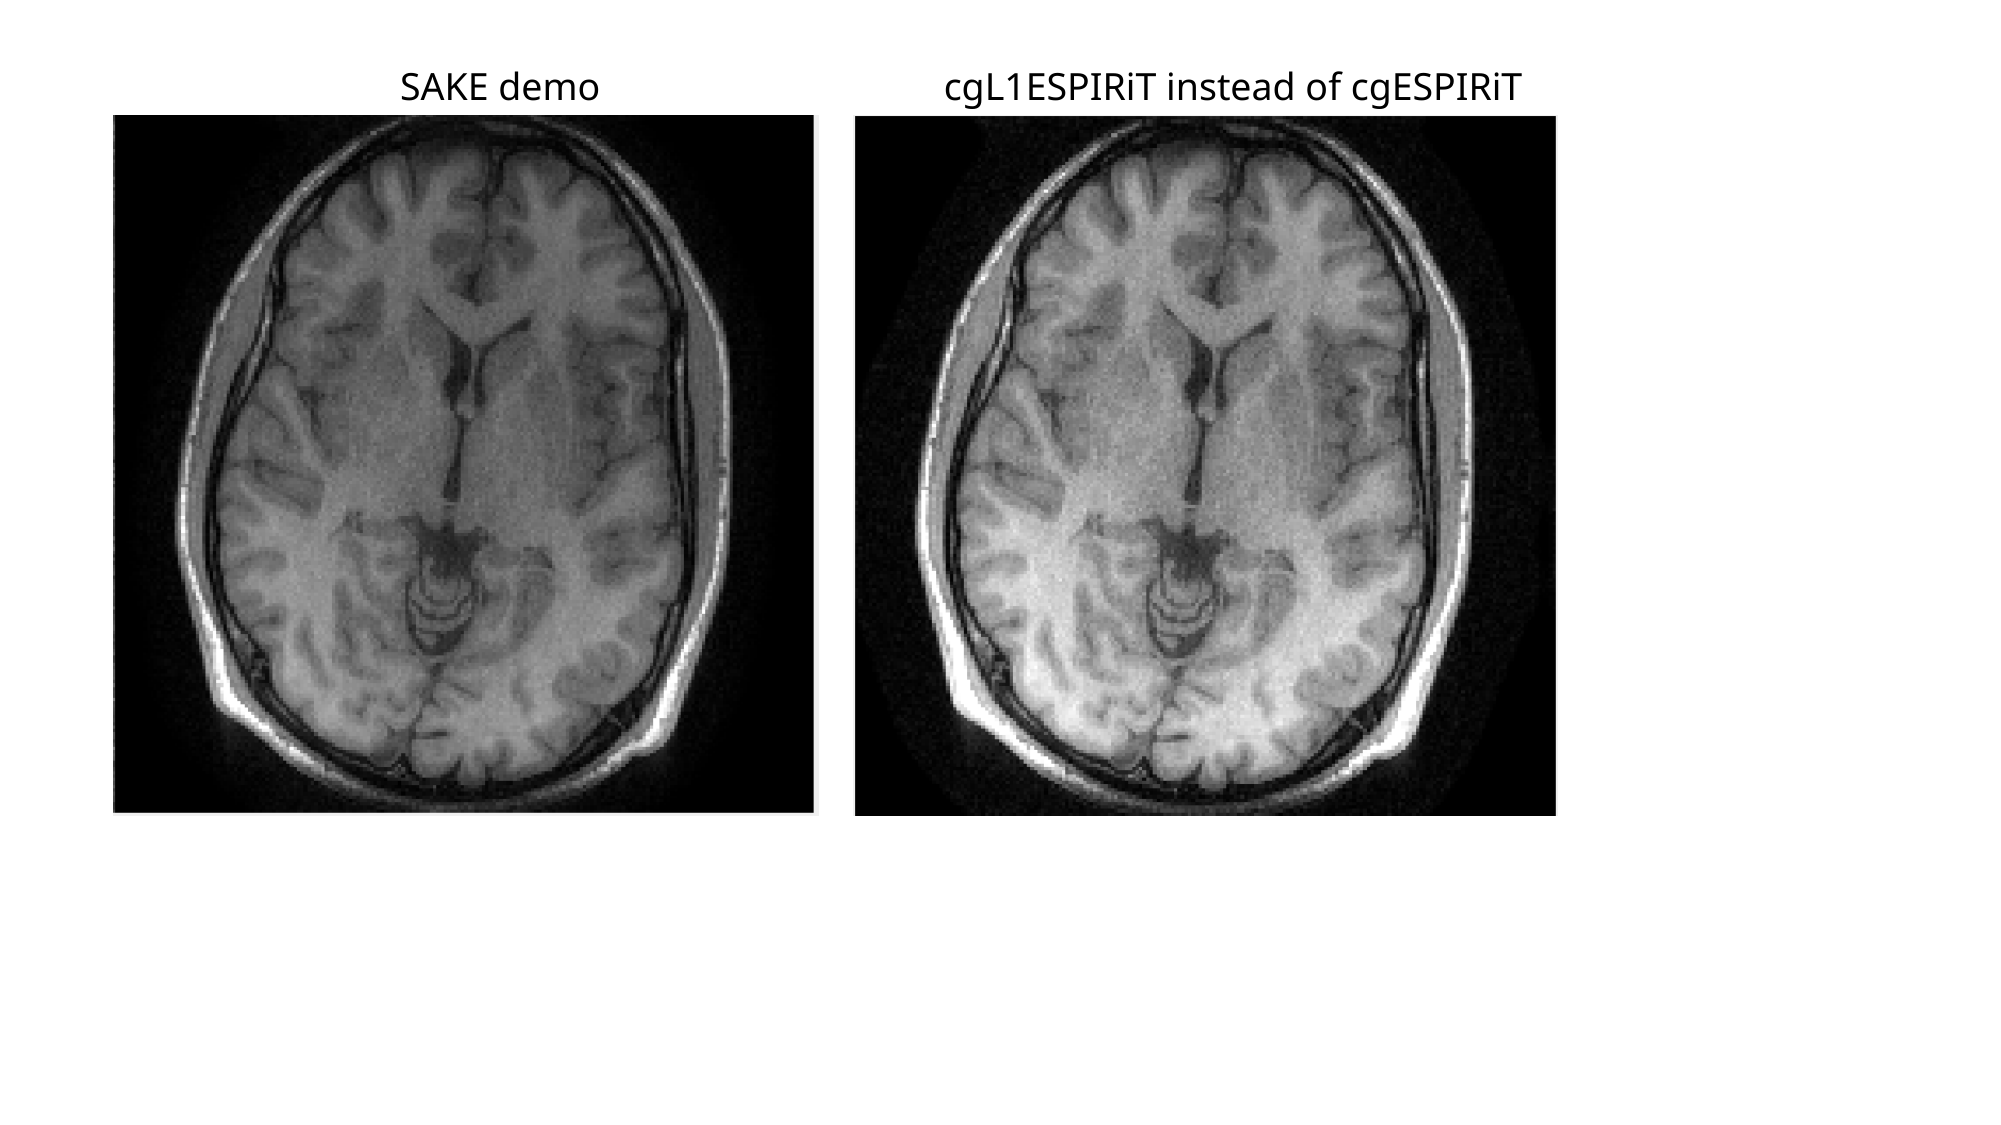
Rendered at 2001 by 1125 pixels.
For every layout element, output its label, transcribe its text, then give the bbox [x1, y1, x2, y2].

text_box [112, 55, 819, 816]
text_box cgL1ESPIRiT instead of cgESPIRiT [928, 55, 1538, 115]
picture [853, 115, 1558, 816]
